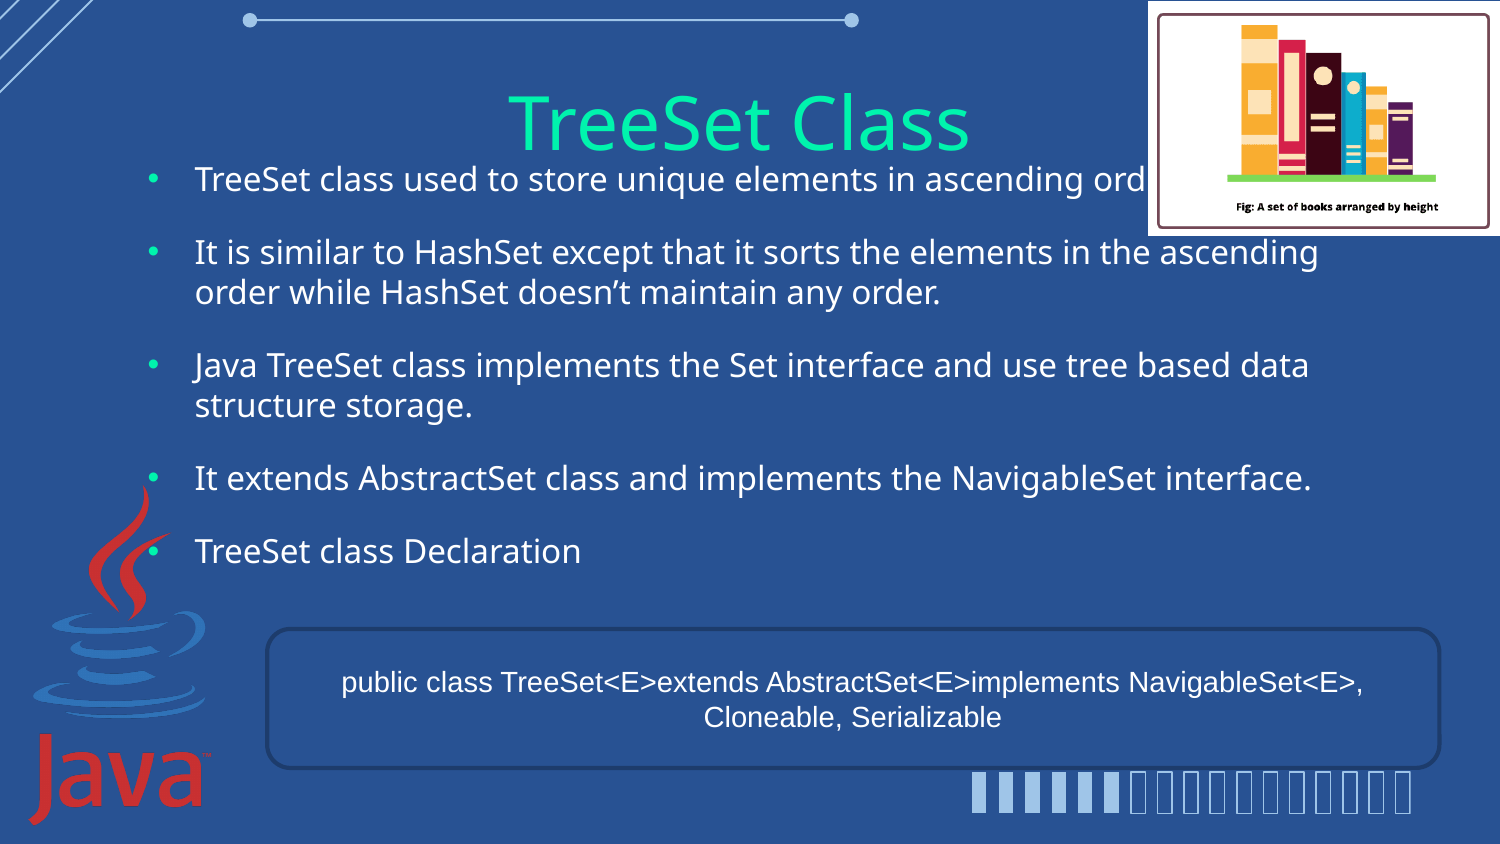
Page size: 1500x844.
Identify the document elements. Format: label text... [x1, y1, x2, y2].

text_box public class TreeSet<E>extends AbstractSet<E>implements NavigableSet<E>, Cloneable, Serializable [312, 626, 1442, 771]
picture [0, 468, 307, 842]
title TreeSet Class [118, 75, 1143, 156]
picture [1148, 0, 1500, 236]
list TreeSet class used to store unique elements in ascending order. It is similar to HashSet except that it sorts the elements in the ascending order while HashSet doesn’t maintain any order. Java TreeSet class implements the Set interface and use tree based data structure storage. It extends AbstractSet class and implements the NavigableSet interface. TreeSet class Declaration [72, 157, 1337, 626]
